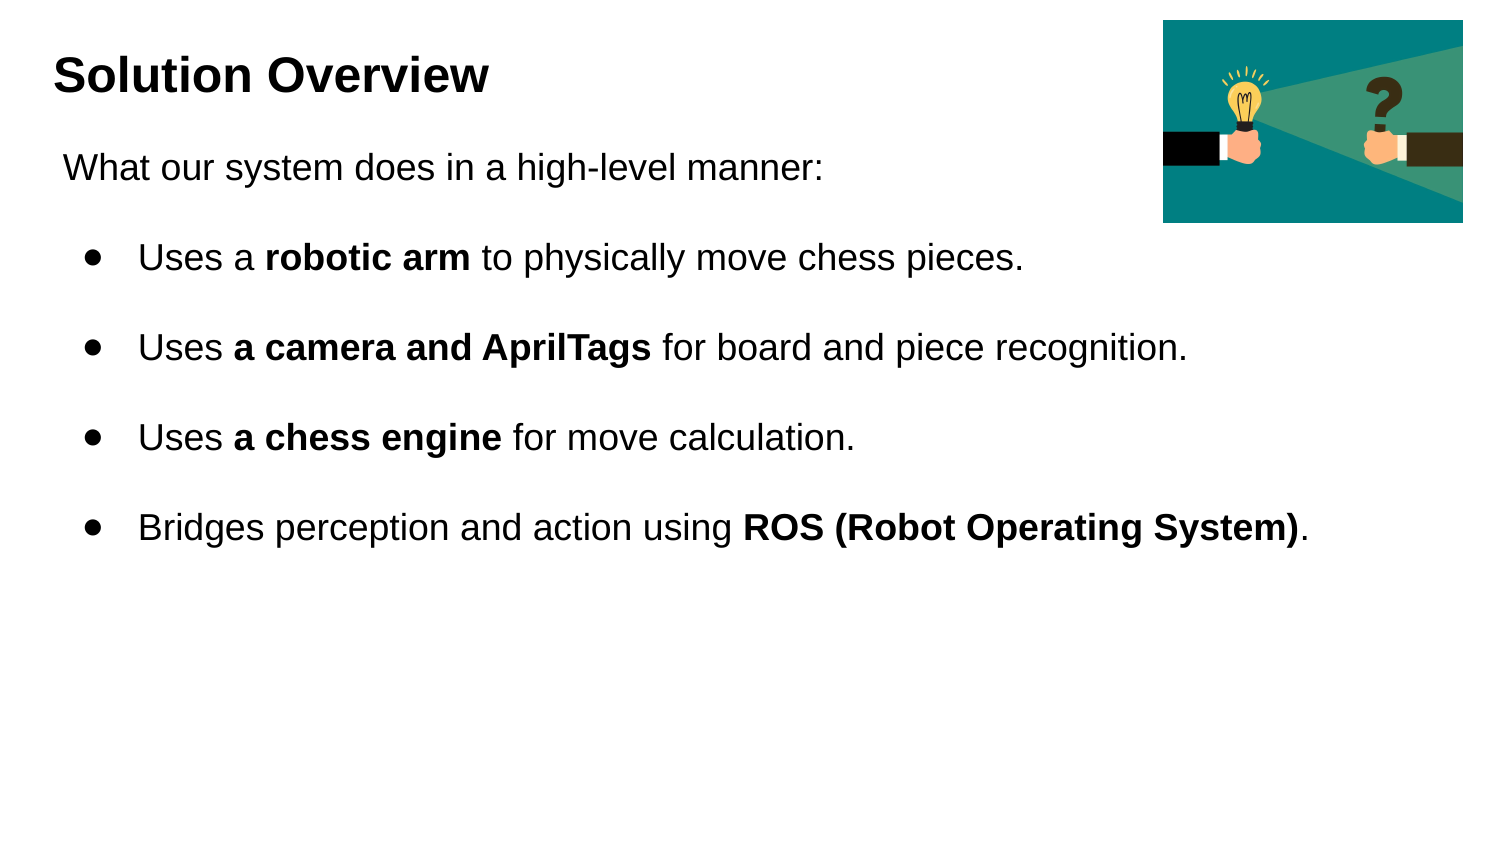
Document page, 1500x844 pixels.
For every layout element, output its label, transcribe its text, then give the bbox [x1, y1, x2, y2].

text_box What our system does in a high-level manner: Uses a robotic arm to physically move chess pieces. Uses a camera and AprilTags for board and piece recognition. Uses a chess engine for move calculation. Bridges perception and action using ROS (Robot Operating System). [48, 128, 1450, 609]
subtitle Solution Overview [38, 27, 633, 129]
picture [1162, 20, 1463, 224]
